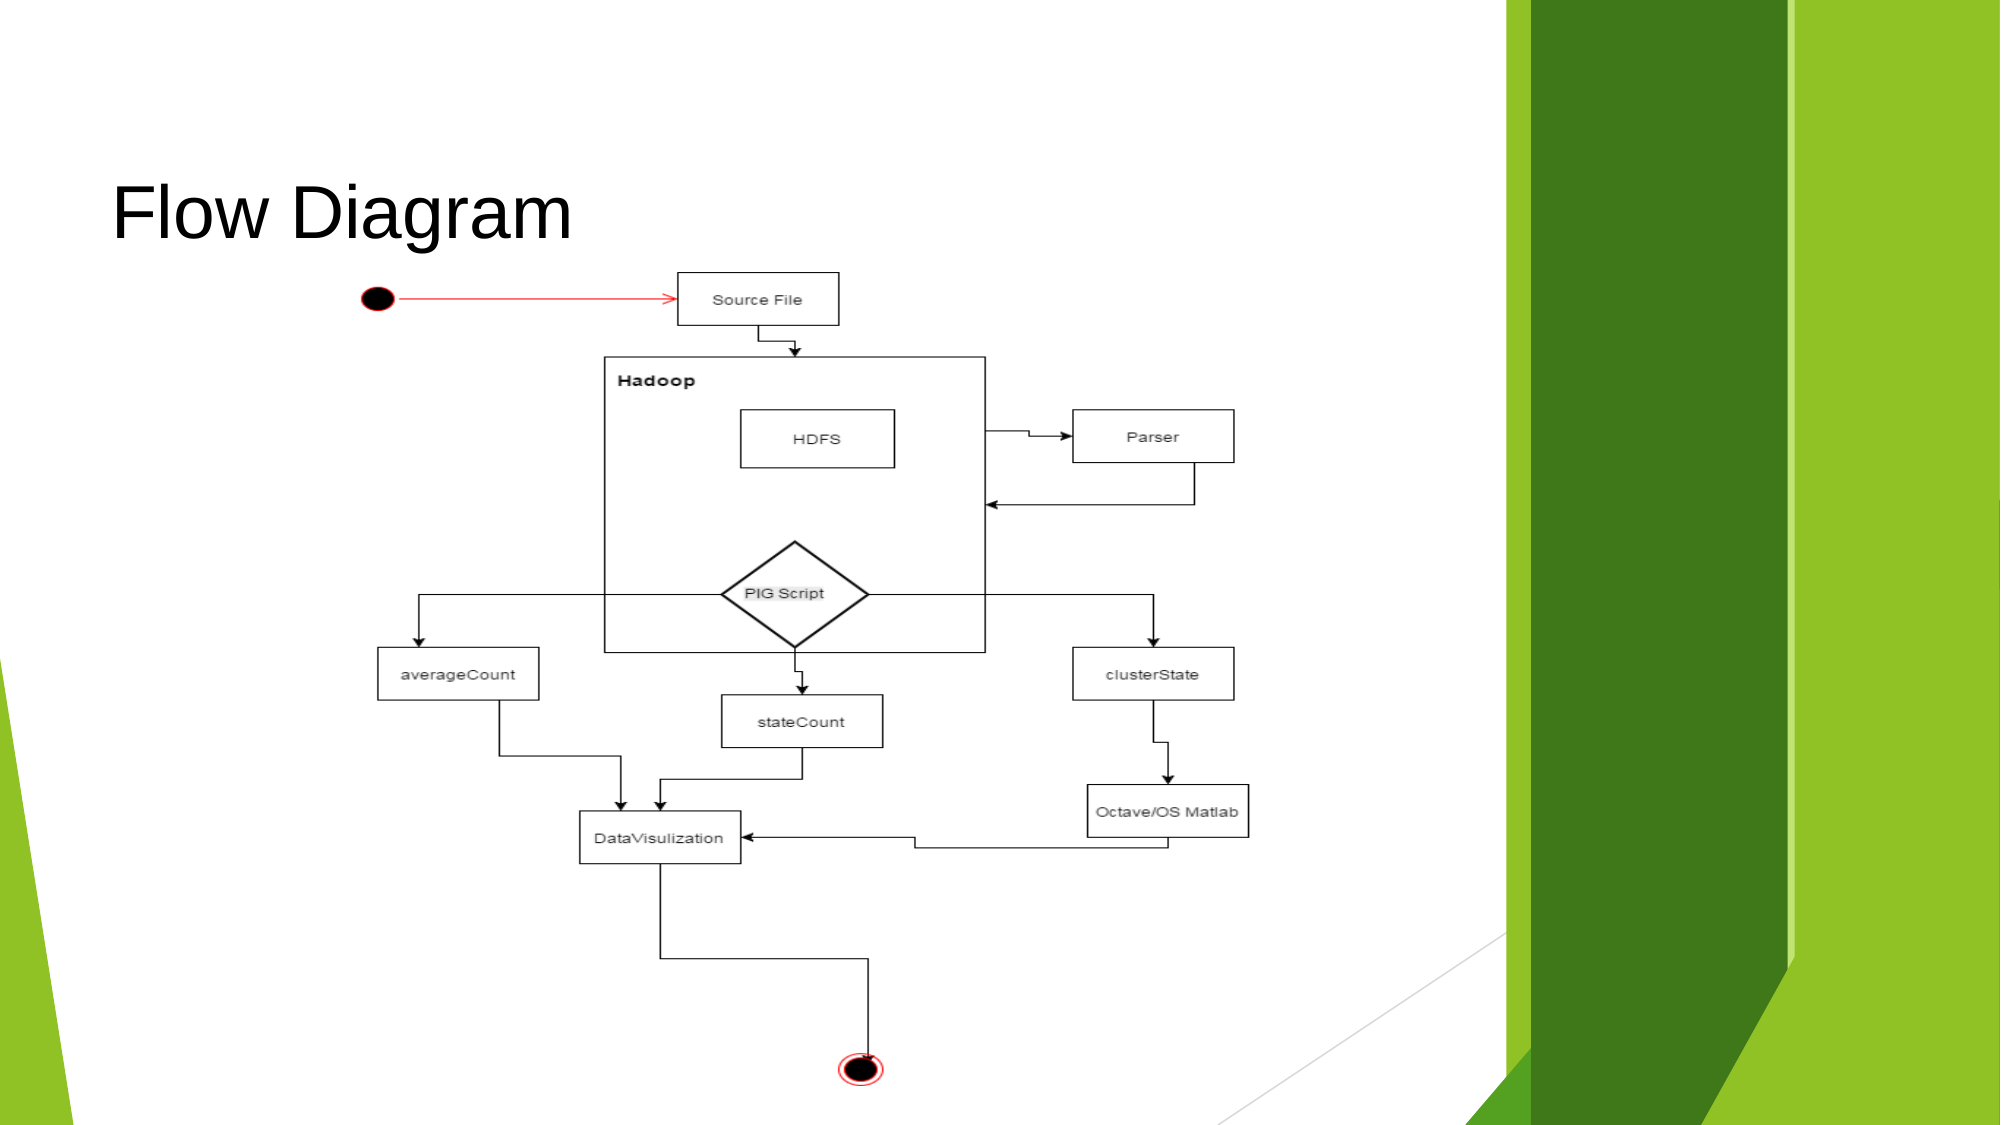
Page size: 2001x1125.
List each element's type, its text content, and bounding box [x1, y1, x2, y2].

picture [354, 271, 1251, 1087]
text_box Flow Diagram [111, 99, 1522, 317]
